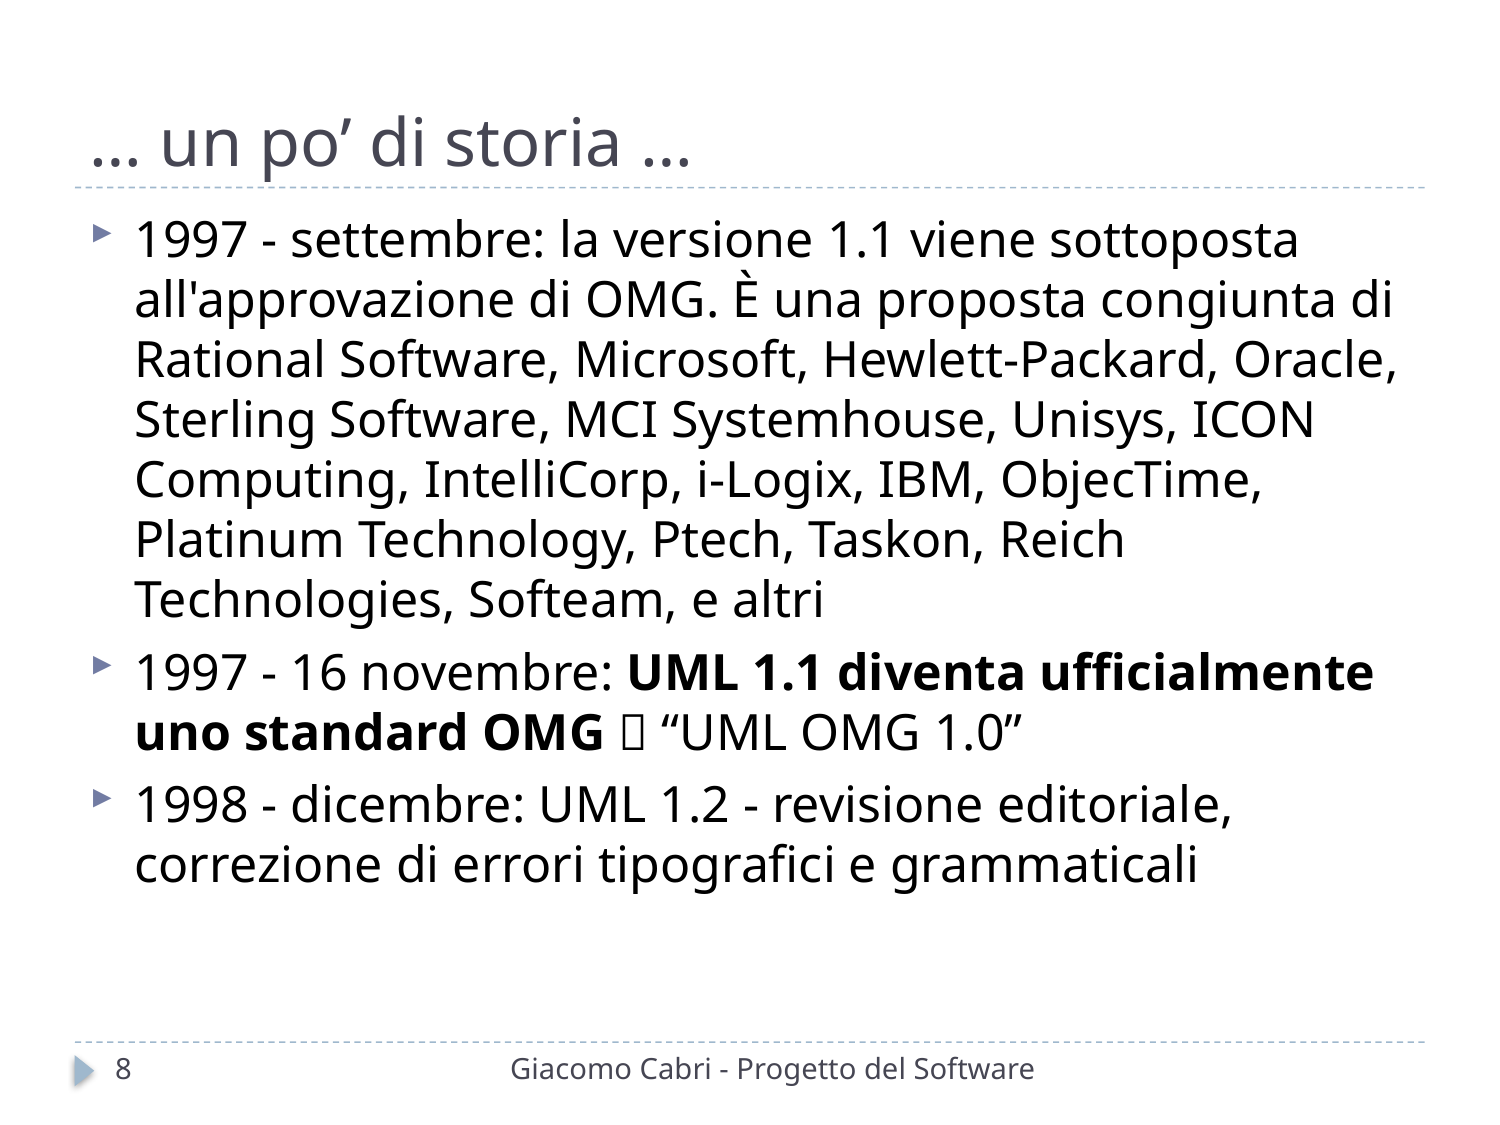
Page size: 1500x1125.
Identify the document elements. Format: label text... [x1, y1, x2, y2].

title … un po’ di storia … [75, 24, 1425, 188]
slide_number 8 [100, 1042, 426, 1103]
footer Giacomo Cabri - Progetto del Software [475, 1042, 1051, 1103]
list 1997 - settembre: la versione 1.1 viene sottoposta all'approvazione di OMG. È una proposta congiunta di Rational Software, Microsoft, Hewlett-Packard, Oracle, Sterling Software, MCI Systemhouse, Unisys, ICON Computing, IntelliCorp, i-Logix, IBM, ObjecTime, Platinum Technology, Ptech, Taskon, Reich Technologies, Softeam, e altri 1997 - 16 novembre: UML 1.1 diventa ufficialmente uno standard OMG  “UML OMG 1.0” 1998 - dicembre: UML 1.2 - revisione editoriale, correzione di errori tipografici e grammaticali [75, 200, 1425, 1010]
